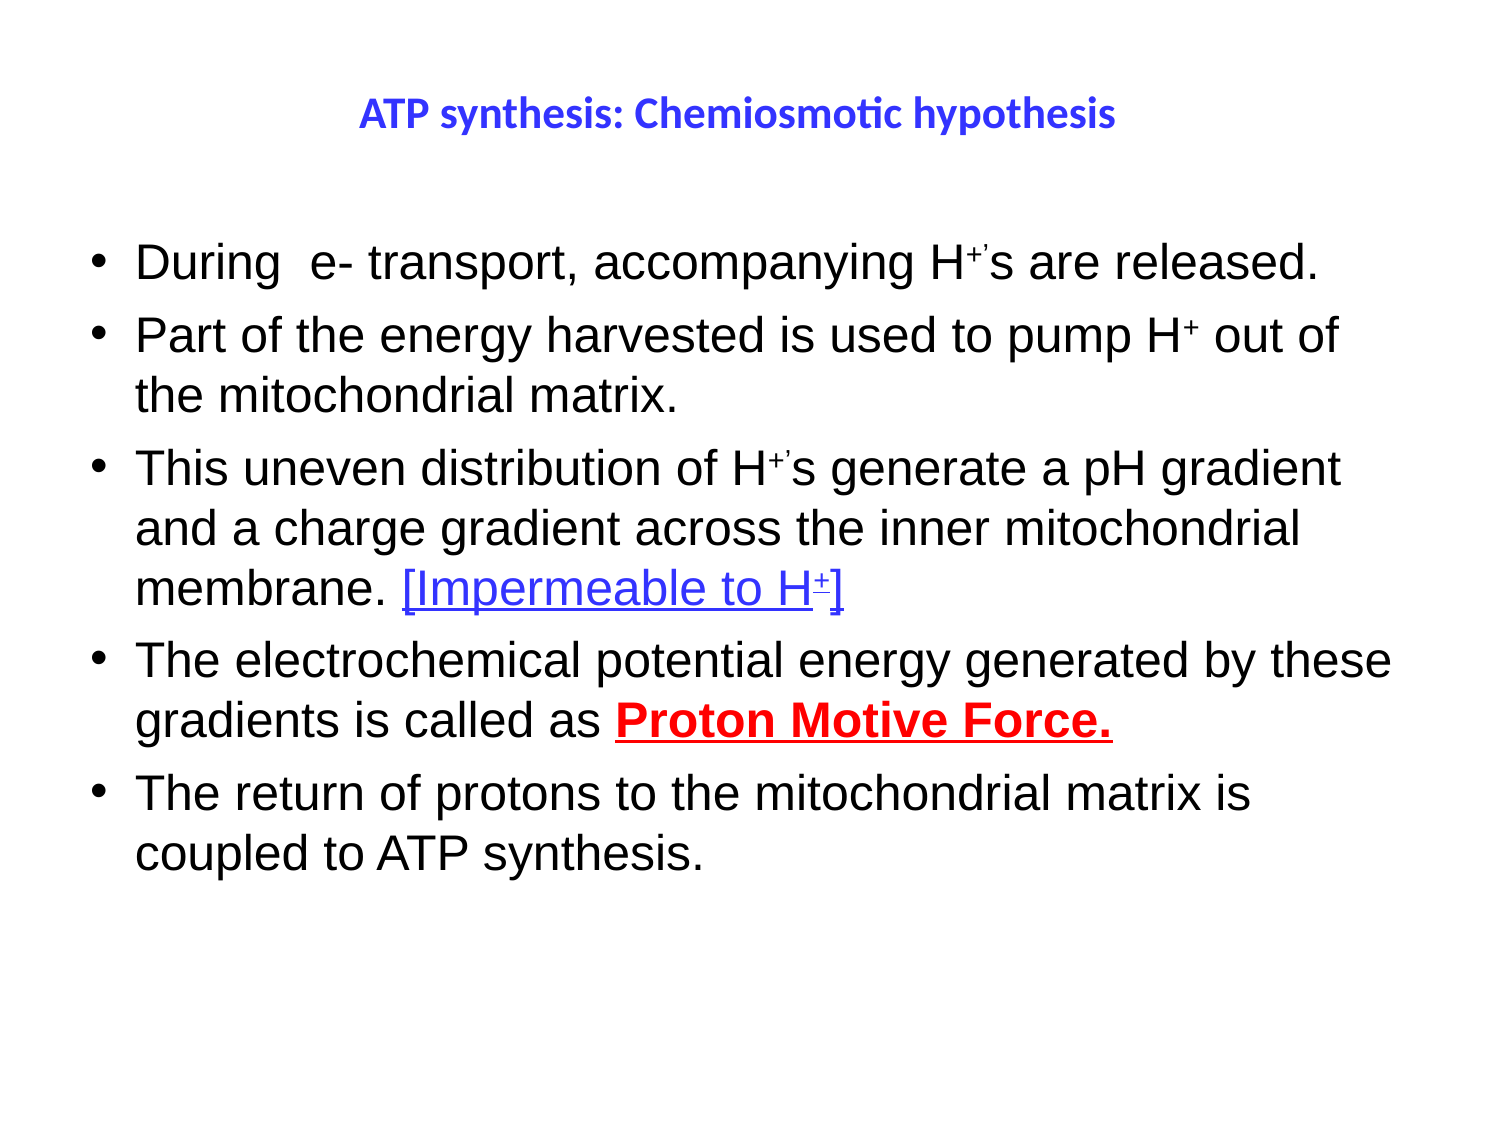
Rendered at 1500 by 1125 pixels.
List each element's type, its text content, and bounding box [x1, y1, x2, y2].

list During e- transport, accompanying H+’s are released. Part of the energy harvested is used to pump H+ out of the mitochondrial matrix. This uneven distribution of H+’s generate a pH gradient and a charge gradient across the inner mitochondrial membrane. [Impermeable to H+] The electrochemical potential energy generated by these gradients is called as Proton Motive Force. The return of protons to the mitochondrial matrix is coupled to ATP synthesis. [75, 149, 1425, 1013]
title ATP synthesis: Chemiosmotic hypothesis [0, 75, 1475, 200]
